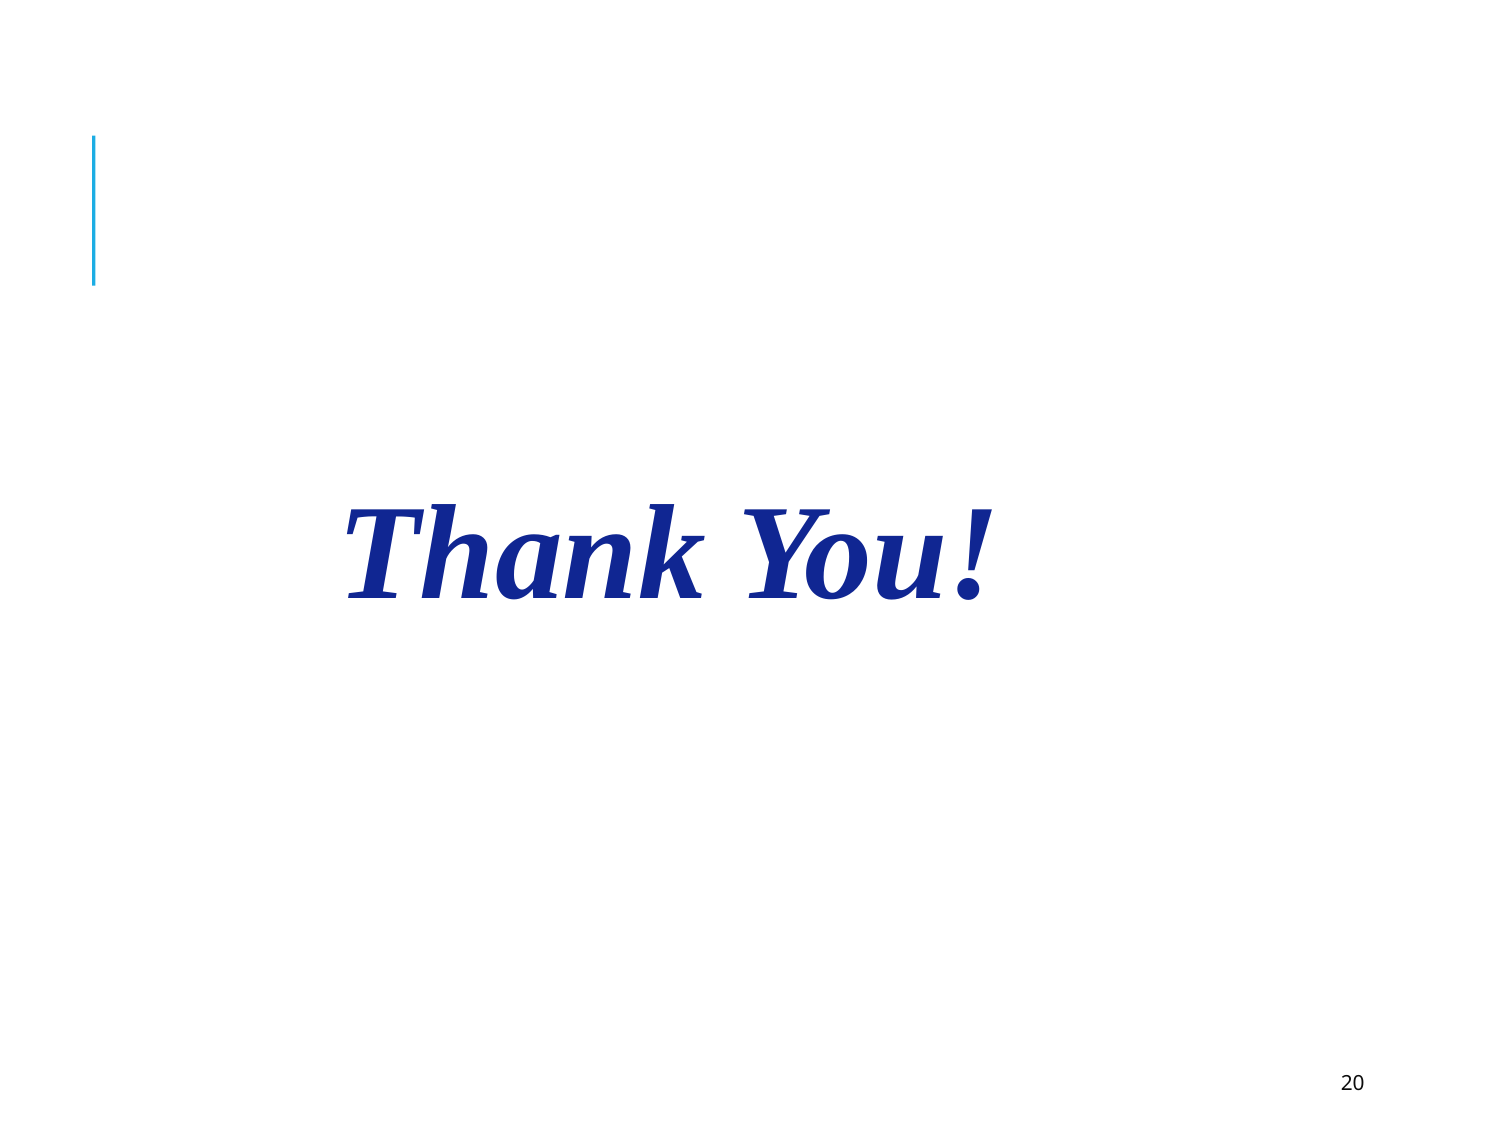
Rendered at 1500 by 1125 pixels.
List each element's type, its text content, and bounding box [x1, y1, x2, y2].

text_box 🌟 Thank You! 🌟 [190, 455, 1396, 634]
slide_number <number> [1332, 1064, 1374, 1104]
